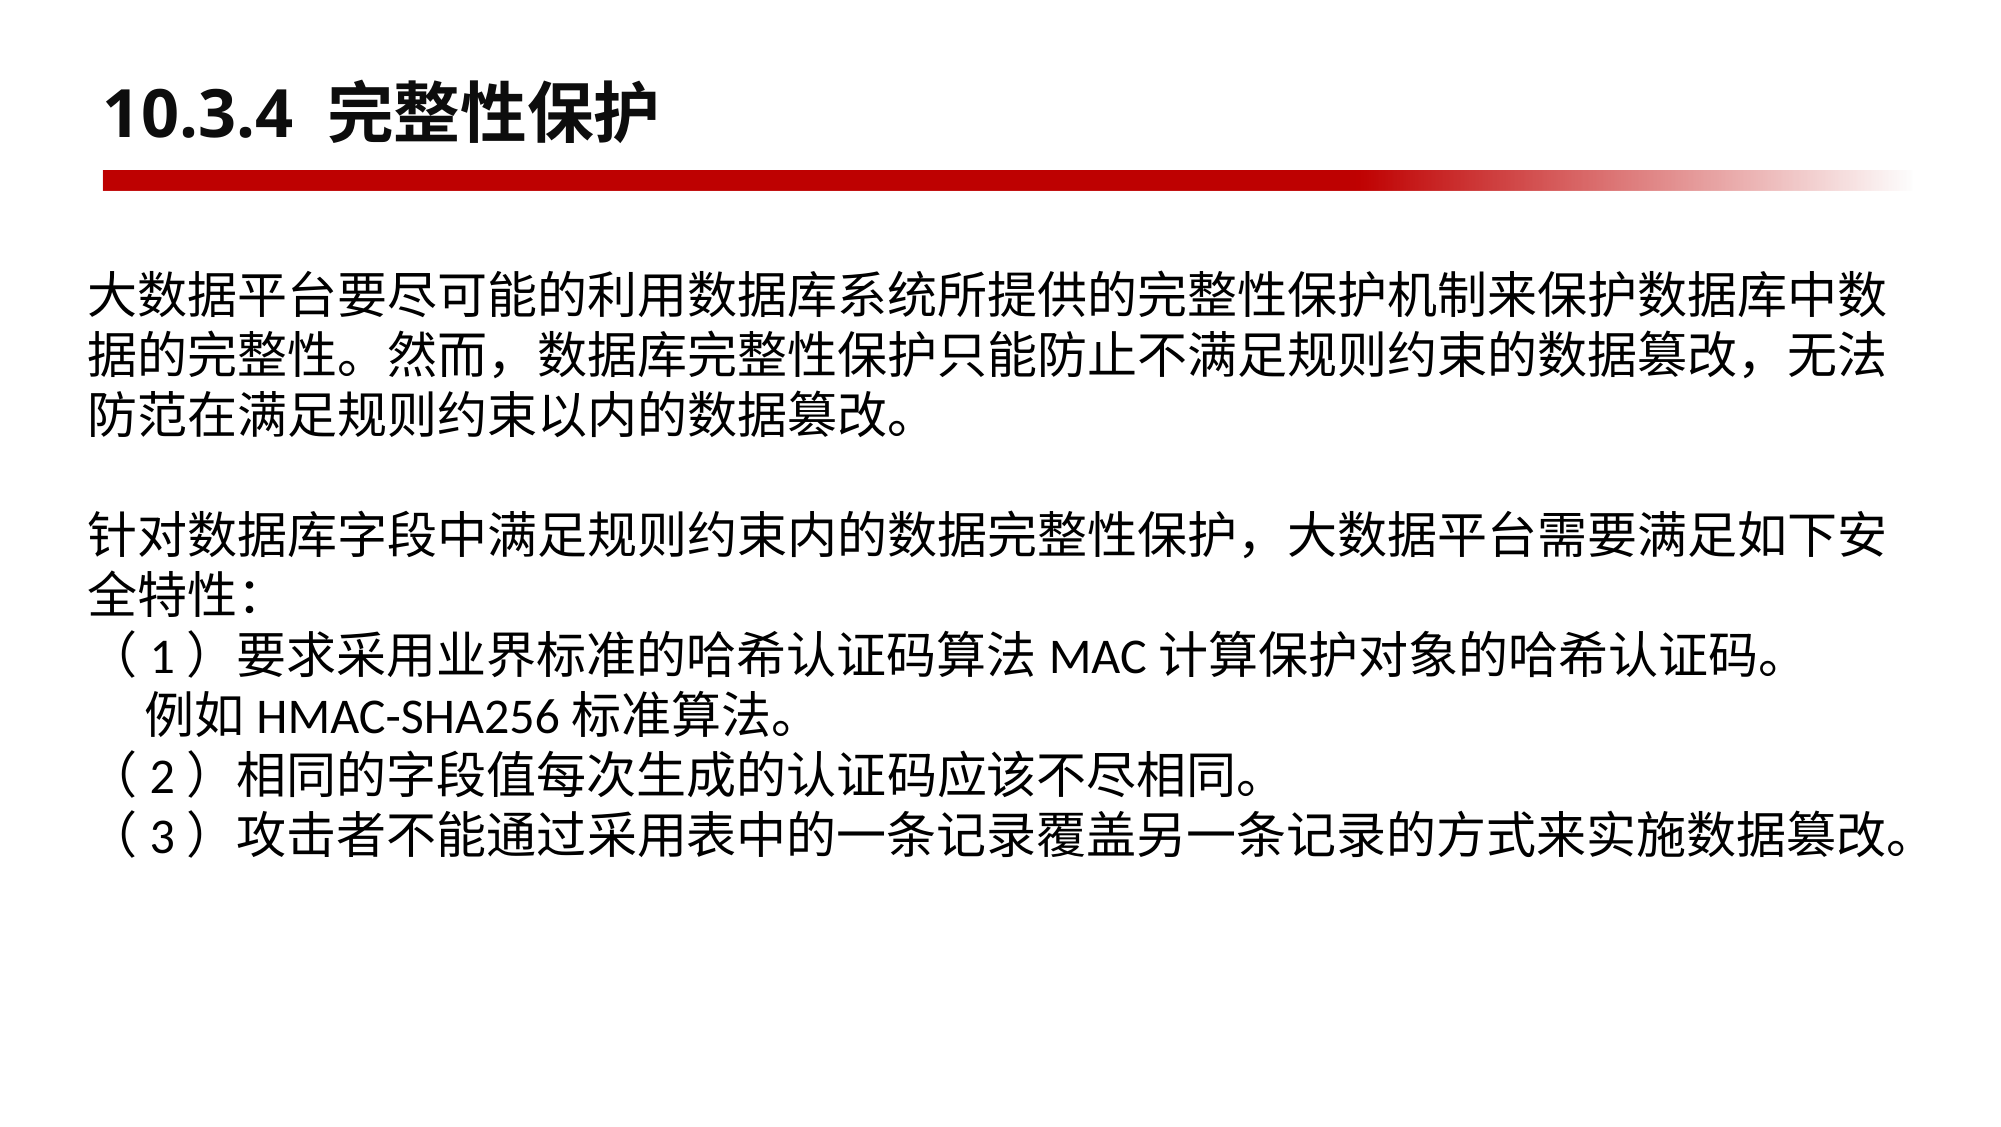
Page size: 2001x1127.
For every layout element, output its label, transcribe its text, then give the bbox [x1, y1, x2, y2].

text_box [102, 170, 1913, 191]
title 10.3.4 完整性保护 [102, 70, 1899, 152]
list 大数据平台要尽可能的利用数据库系统所提供的完整性保护机制来保护数据库中数据的完整性。然而，数据库完整性保护只能防止不满足规则约束的数据篡改，无法防范在满足规则约束以内的数据篡改。 针对数据库字段中满足规则约束内的数据完整性保护，大数据平台需要满足如下安全特性： （1）要求采用业界标准的哈希认证码算法MAC计算保护对象的哈希认证码。 例如HMAC-SHA256标准算法。 （2）相同的字段值每次生成的认证码应该不尽相同。 （3）攻击者不能通过采用表中的一条记录覆盖另一条记录的方式来实施数据篡改。 [87, 263, 1925, 869]
